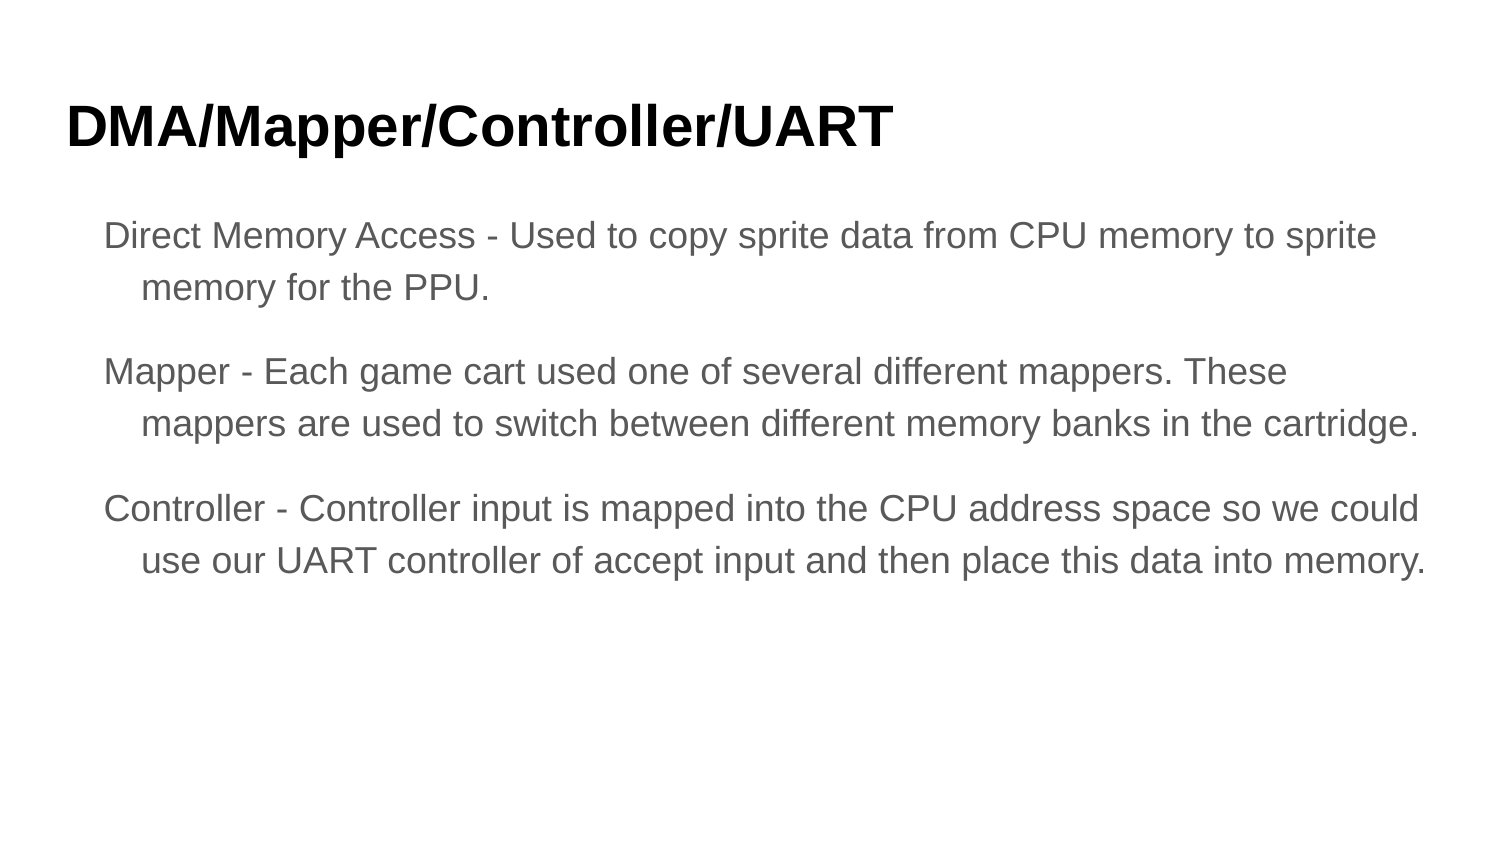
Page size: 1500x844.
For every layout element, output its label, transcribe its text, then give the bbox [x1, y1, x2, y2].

list Direct Memory Access - Used to copy sprite data from CPU memory to sprite memory for the PPU. Mapper - Each game cart used one of several different mappers. These mappers are used to switch between different memory banks in the cartridge. Controller - Controller input is mapped into the CPU address space so we could use our UART controller of accept input and then place this data into memory. [51, 189, 1449, 750]
title DMA/Mapper/Controller/UART [51, 72, 1449, 167]
